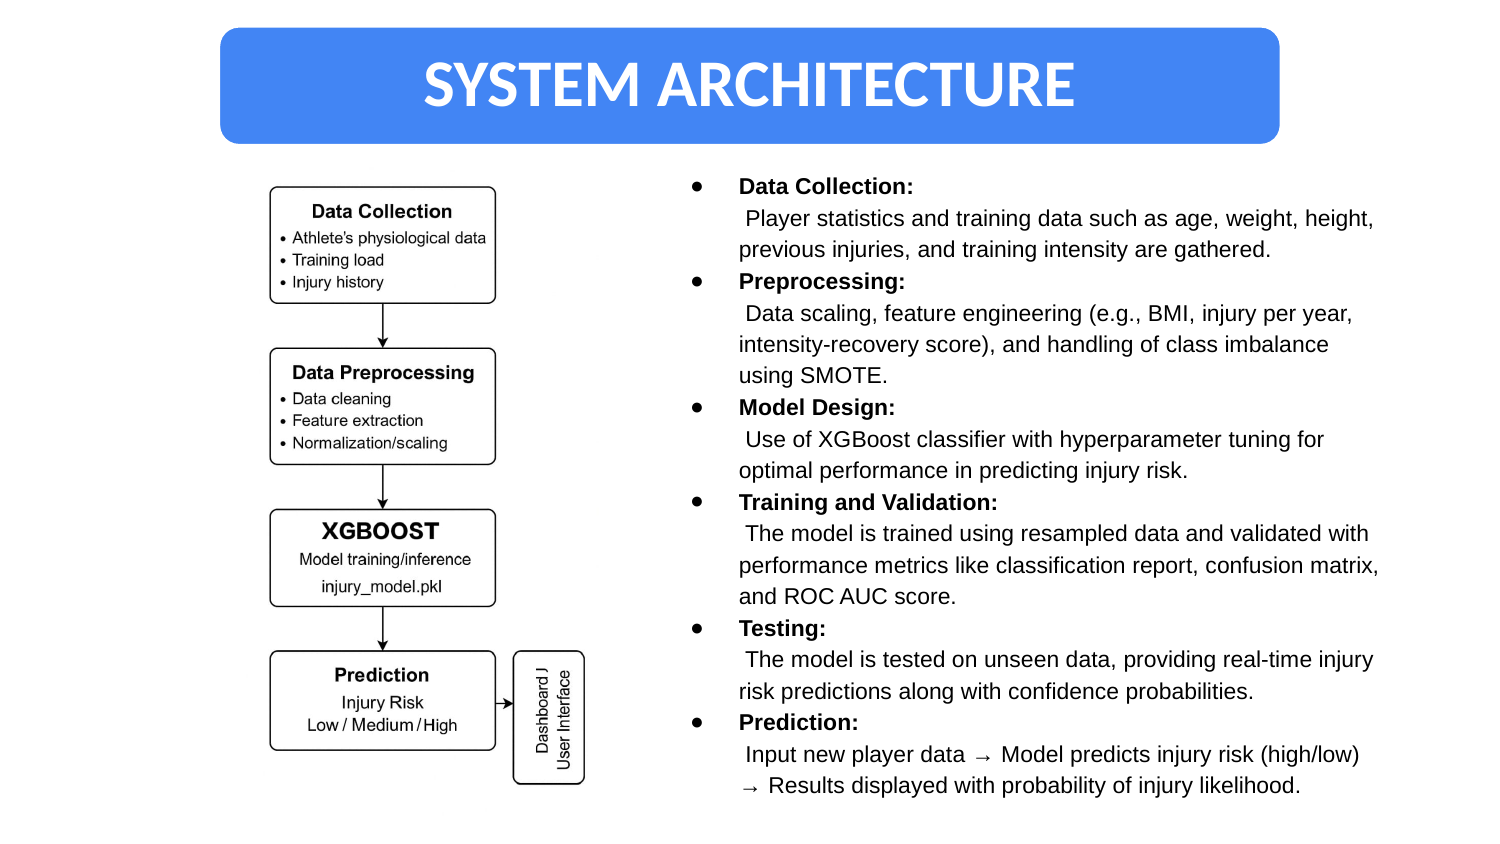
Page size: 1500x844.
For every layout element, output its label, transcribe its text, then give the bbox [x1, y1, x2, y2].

text_box Data Collection: Player statistics and training data such as age, weight, height, previous injuries, and training intensity are gathered. Preprocessing: Data scaling, feature engineering (e.g., BMI, injury per year, intensity-recovery score), and handling of class imbalance using SMOTE. Model Design: Use of XGBoost classifier with hyperparameter tuning for optimal performance in predicting injury risk. Training and Validation: The model is trained using resampled data and validated with performance metrics like classification report, confusion matrix, and ROC AUC score. Testing: The model is tested on unseen data, providing real-time injury risk predictions along with confidence probabilities. Prediction: Input new player data → Model predicts injury risk (high/low) → Results displayed with probability of injury likelihood. [648, 152, 1396, 794]
picture [166, 166, 600, 816]
text_box [1185, 757, 1420, 805]
text_box SYSTEM ARCHITECTURE [219, 26, 1281, 145]
